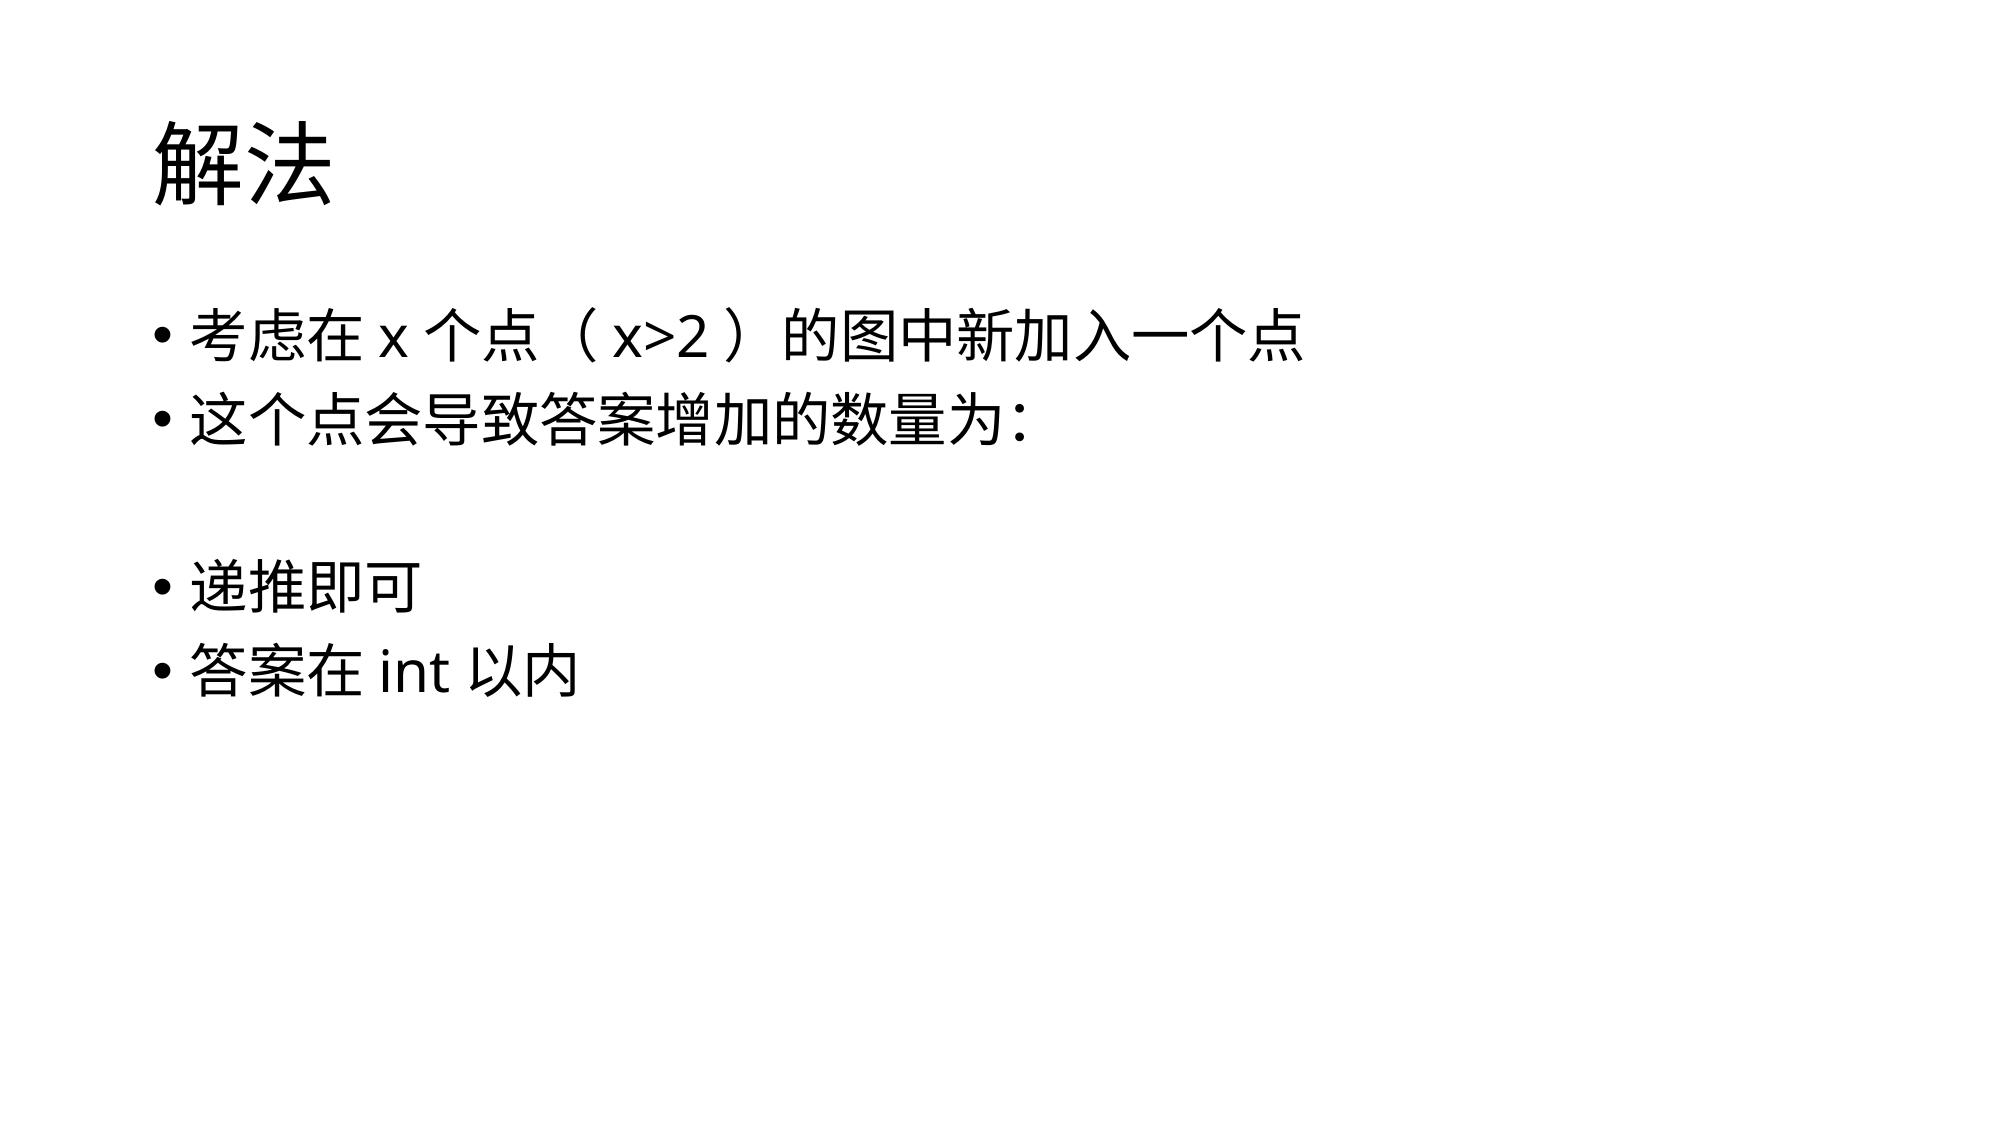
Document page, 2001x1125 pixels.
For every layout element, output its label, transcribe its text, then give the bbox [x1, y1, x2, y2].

title 解法 [137, 59, 1863, 278]
